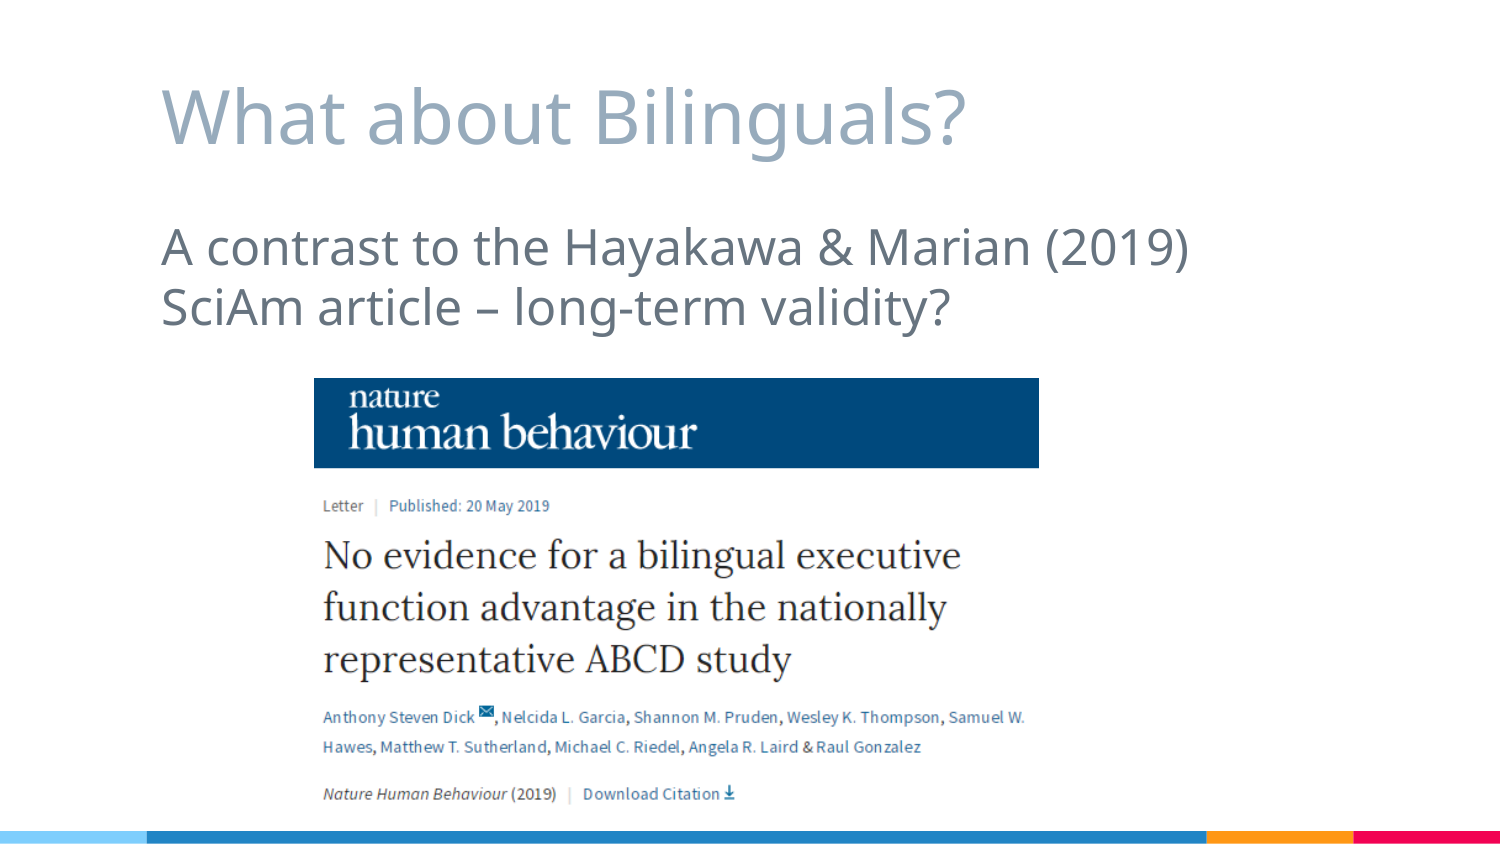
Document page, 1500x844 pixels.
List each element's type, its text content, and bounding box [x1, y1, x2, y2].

title What about Bilinguals? [146, 33, 1207, 175]
list A contrast to the Hayakawa & Marian (2019) SciAm article – long-term validity? [146, 200, 1207, 327]
picture [314, 378, 1040, 822]
